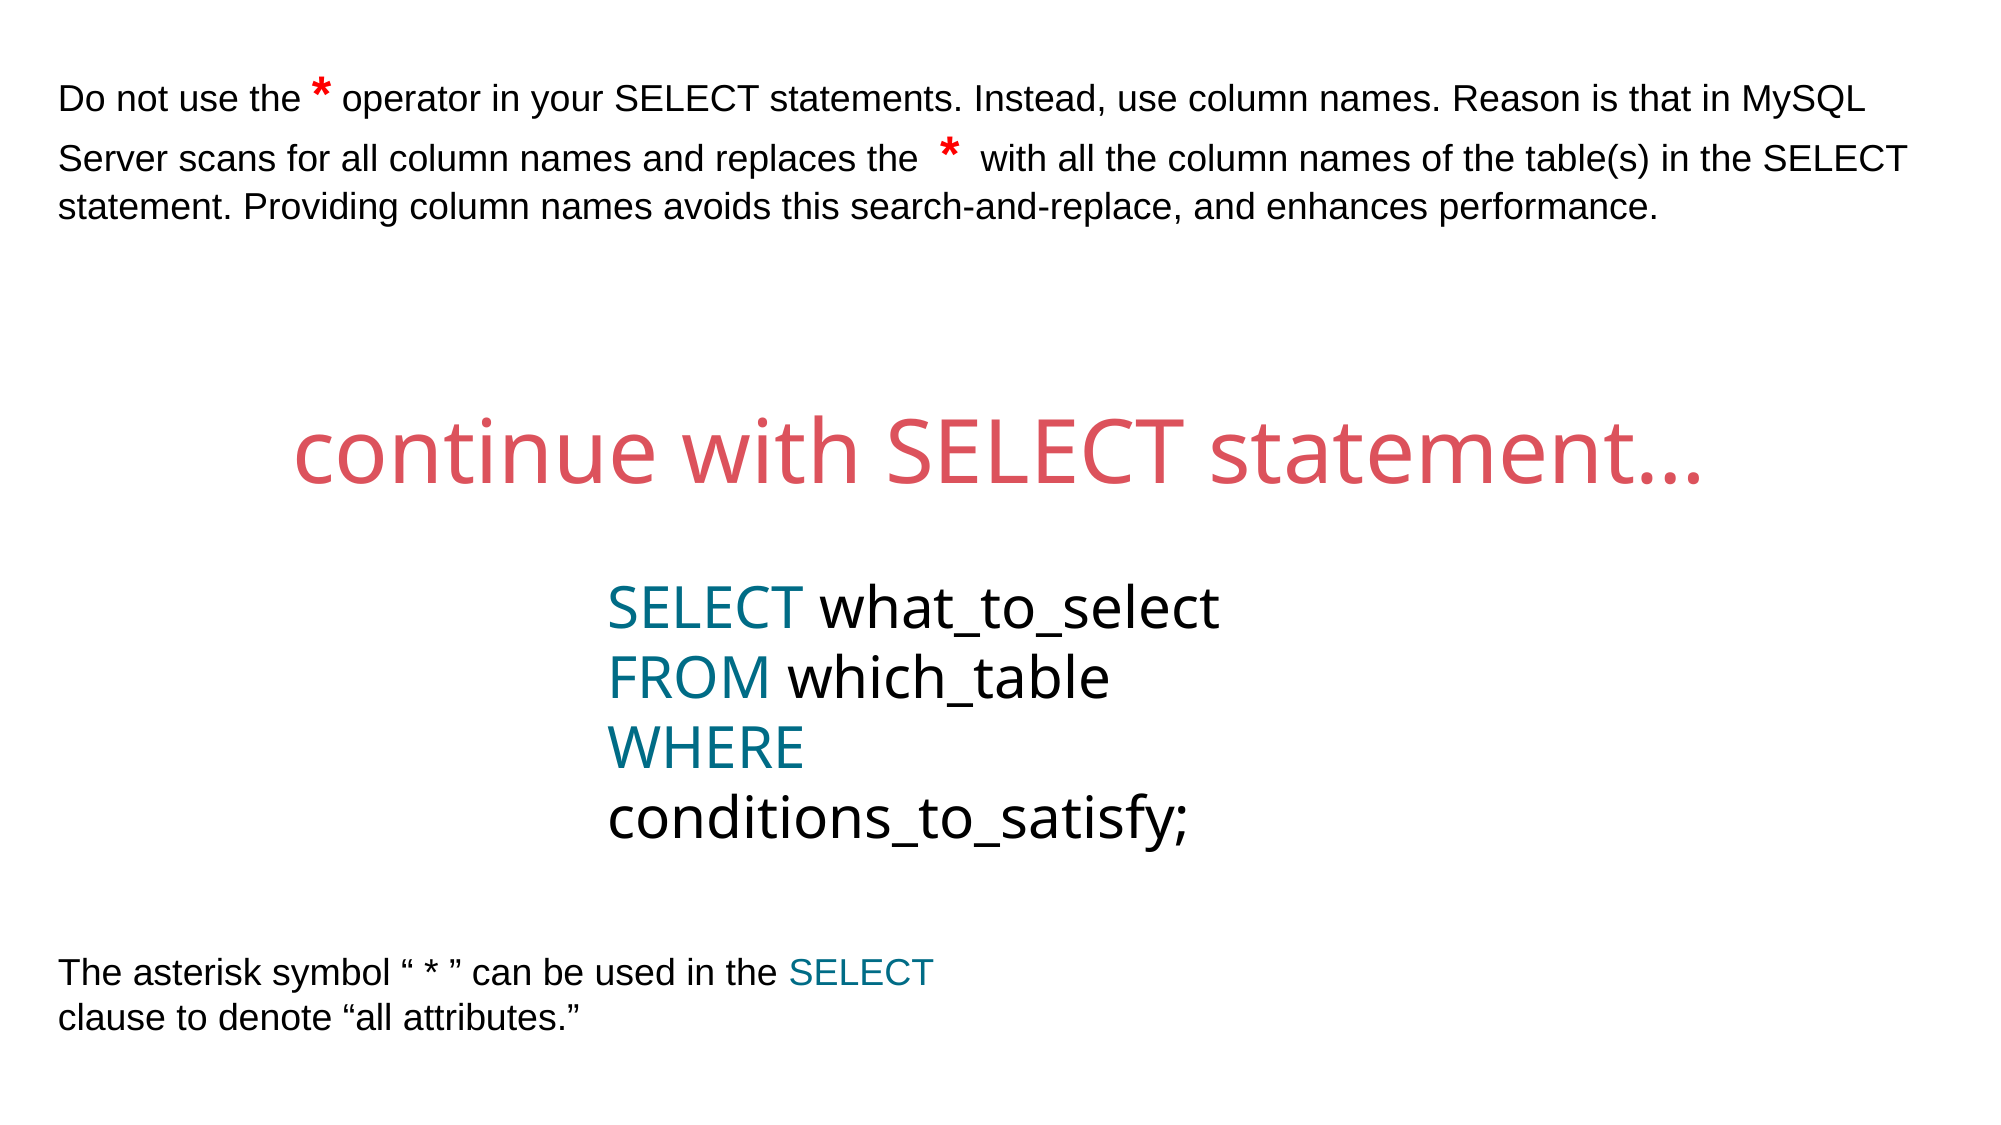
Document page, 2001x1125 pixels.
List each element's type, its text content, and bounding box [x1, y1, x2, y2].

text_box SELECT what_to_select FROM which_table WHERE conditions_to_satisfy; [592, 562, 1408, 858]
text_box continue with SELECT statement… [275, 387, 1725, 538]
text_box Do not use the * operator in your SELECT statements. Instead, use column names. Reason is that in MySQL Server scans for all column names and replaces the * with all the column names of the table(s) in the SELECT statement. Providing column names avoids this search-and-replace, and enhances performance. [43, 54, 1945, 235]
text_box The asterisk symbol “ * ” can be used in the SELECT clause to denote “all attributes.” [43, 940, 972, 1046]
